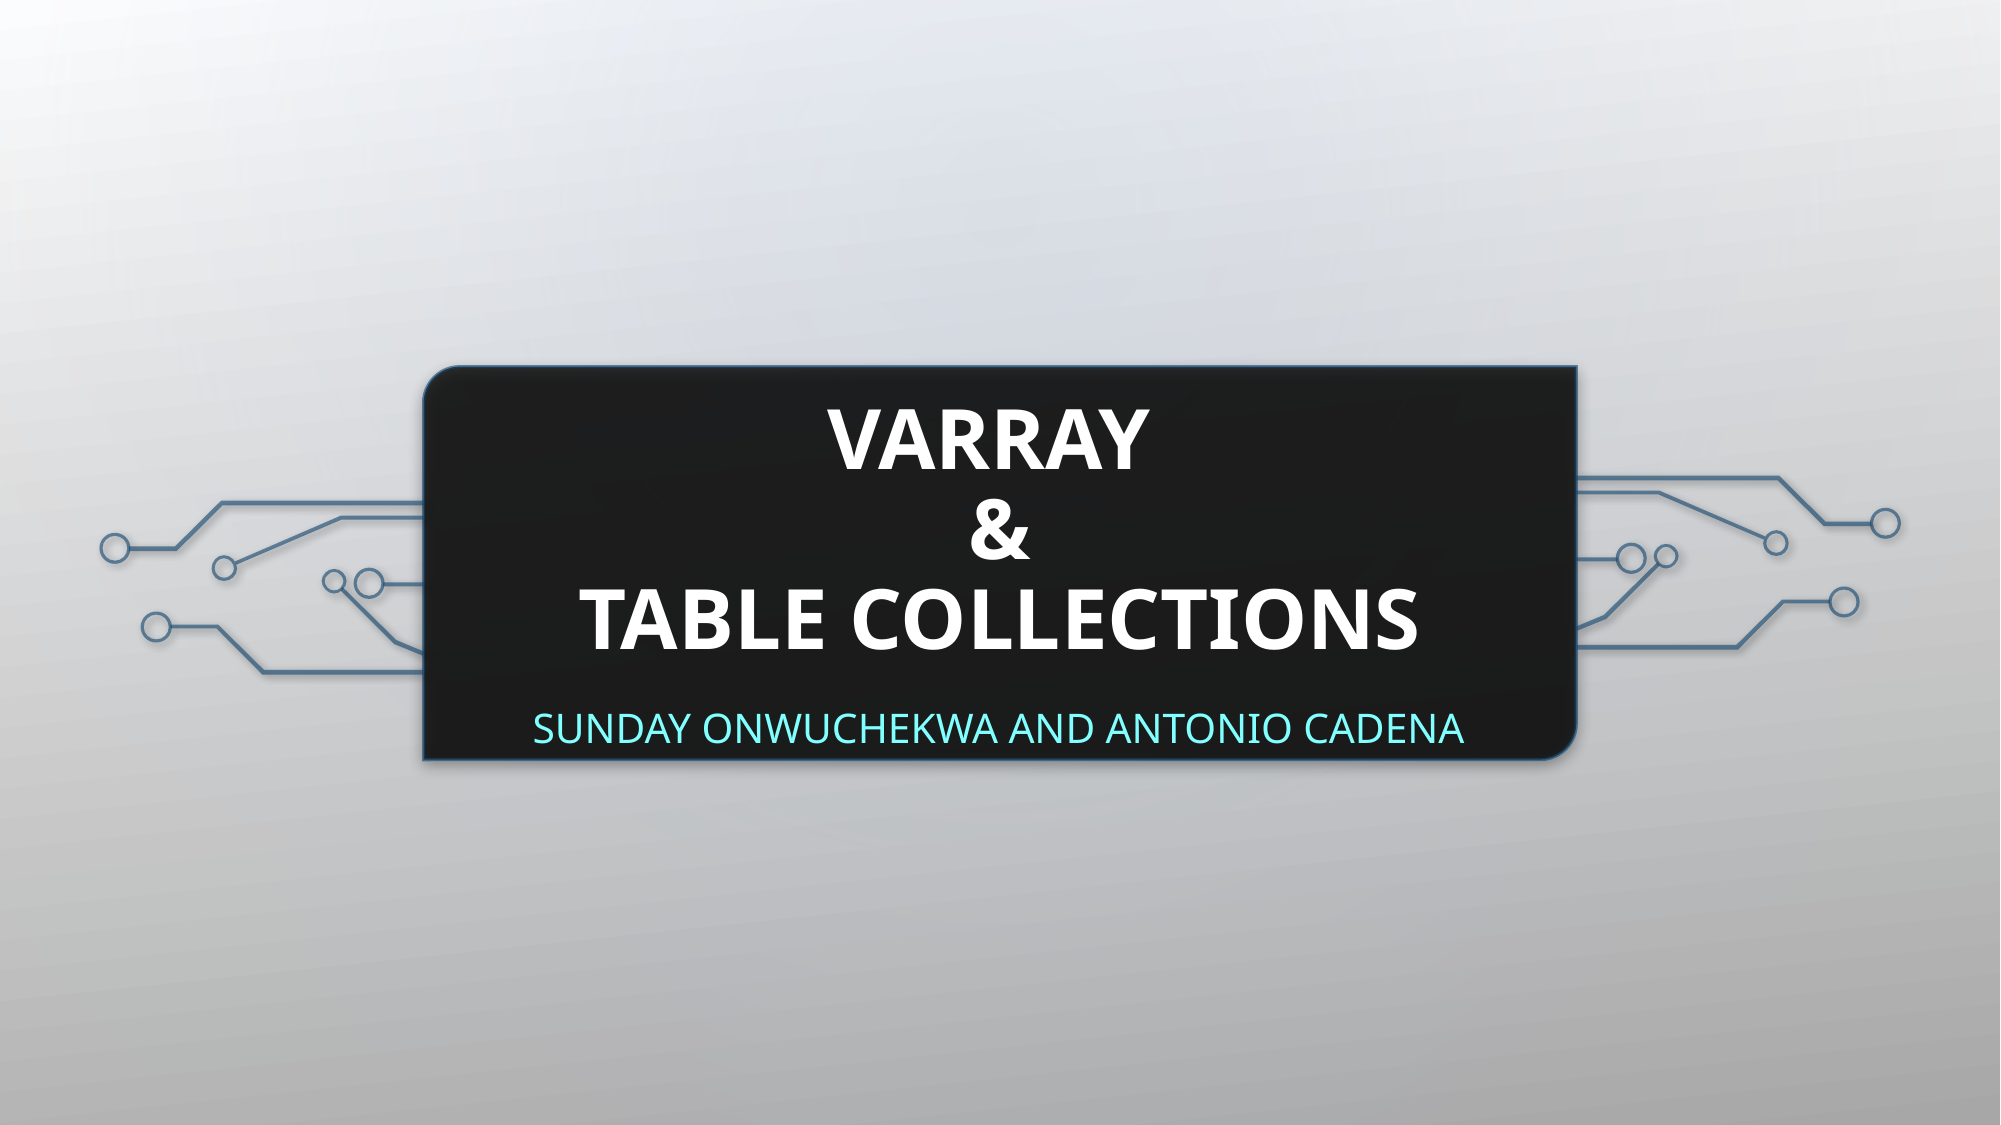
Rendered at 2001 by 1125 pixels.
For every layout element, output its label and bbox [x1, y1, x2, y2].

text_box [0, 0, 2000, 1125]
text_box [99, 475, 1902, 675]
